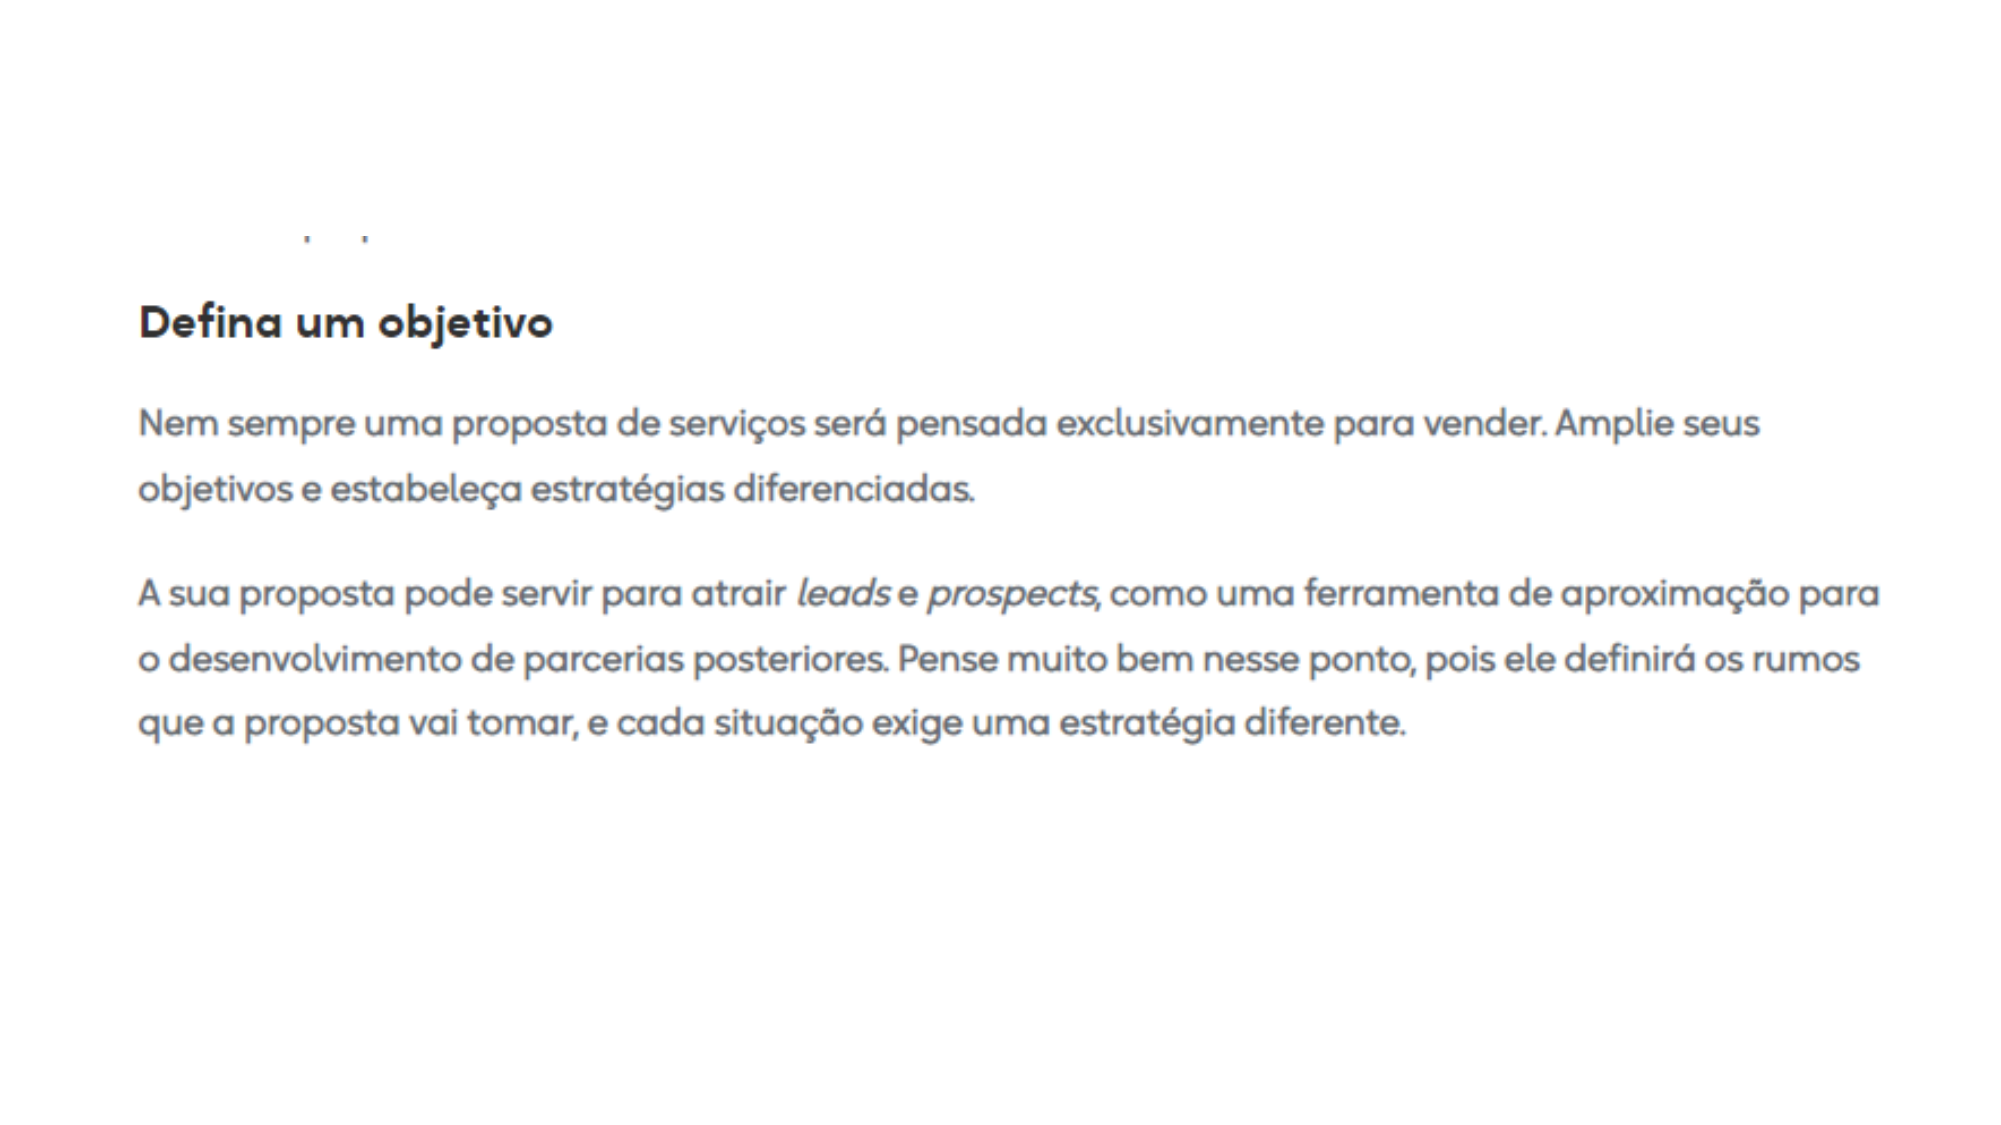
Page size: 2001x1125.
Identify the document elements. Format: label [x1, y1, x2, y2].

picture [81, 236, 1919, 787]
